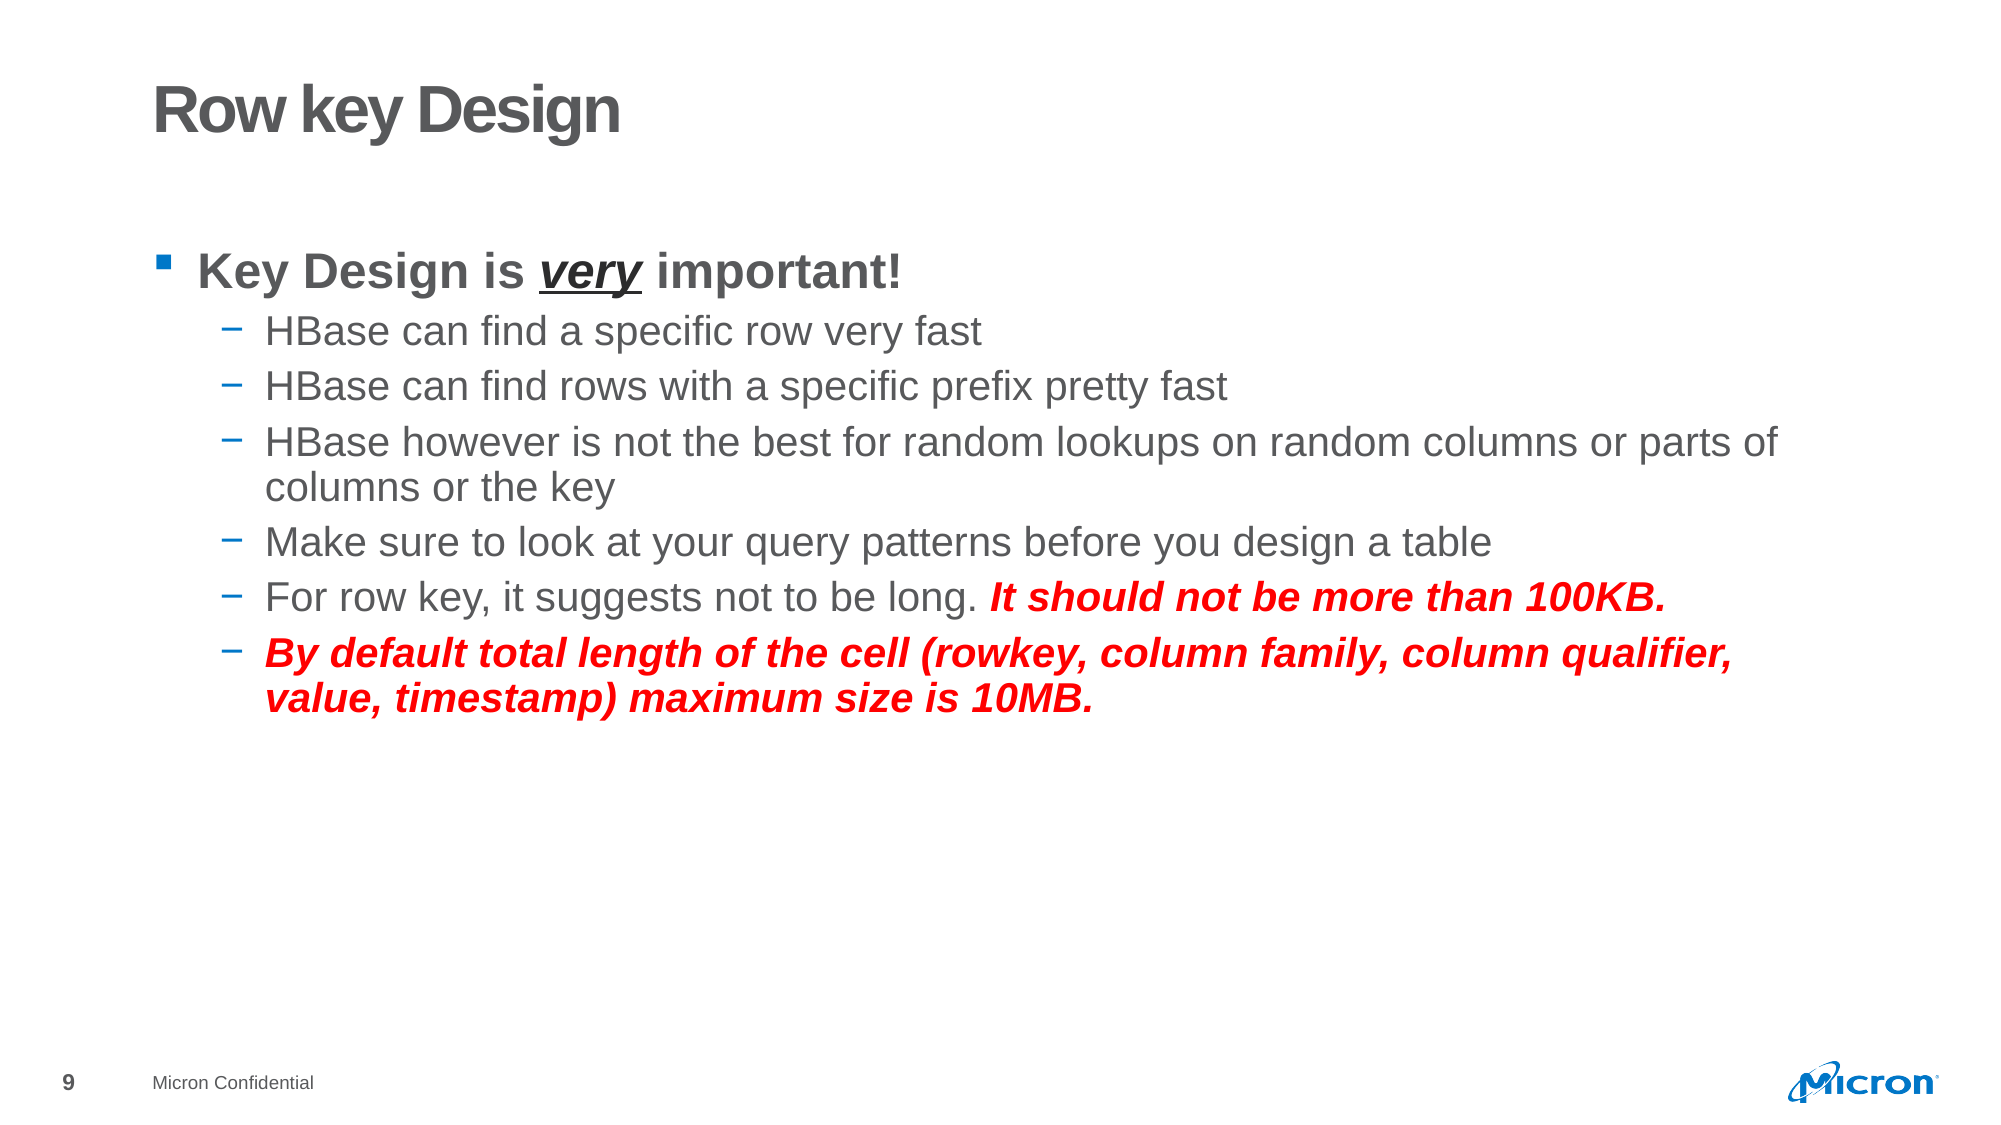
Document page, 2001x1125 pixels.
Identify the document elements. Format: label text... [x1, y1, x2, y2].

slide_number 9 [0, 1051, 138, 1112]
list Key Design is very important! HBase can find a specific row very fast HBase can find rows with a specific prefix pretty fast HBase however is not the best for random lookups on random columns or parts of columns or the key Make sure to look at your query patterns before you design a table For row key, it suggests not to be long. It should not be more than 100KB. By default total length of the cell (rowkey, column family, column qualifier, value, timestamp) maximum size is 10MB. [137, 237, 1863, 1014]
picture [1788, 1061, 1939, 1103]
title Row key Design [137, 59, 1863, 163]
footer Micron Confidential [138, 1051, 366, 1112]
